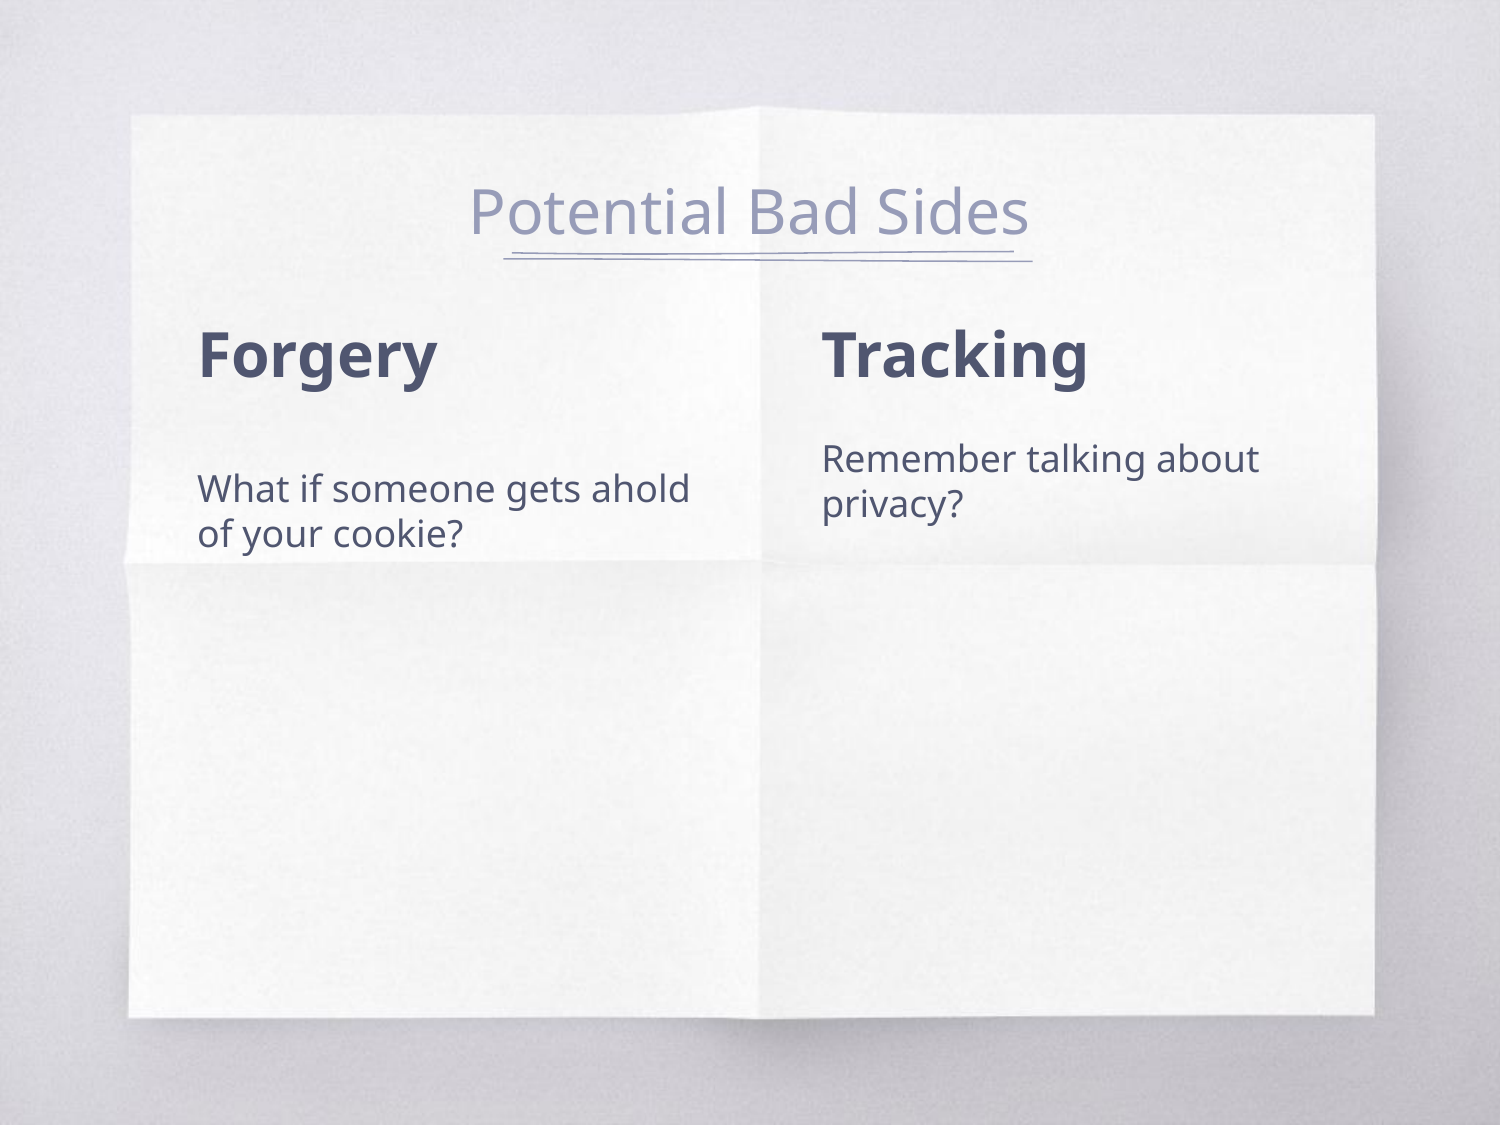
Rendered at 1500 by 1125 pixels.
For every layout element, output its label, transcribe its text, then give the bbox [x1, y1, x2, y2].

title Potential Bad Sides [168, 113, 1332, 263]
list Tracking Remember talking about privacy? [806, 300, 1324, 976]
list Forgery What if someone gets ahold of your cookie? [182, 300, 718, 976]
picture [0, 0, 1500, 1125]
